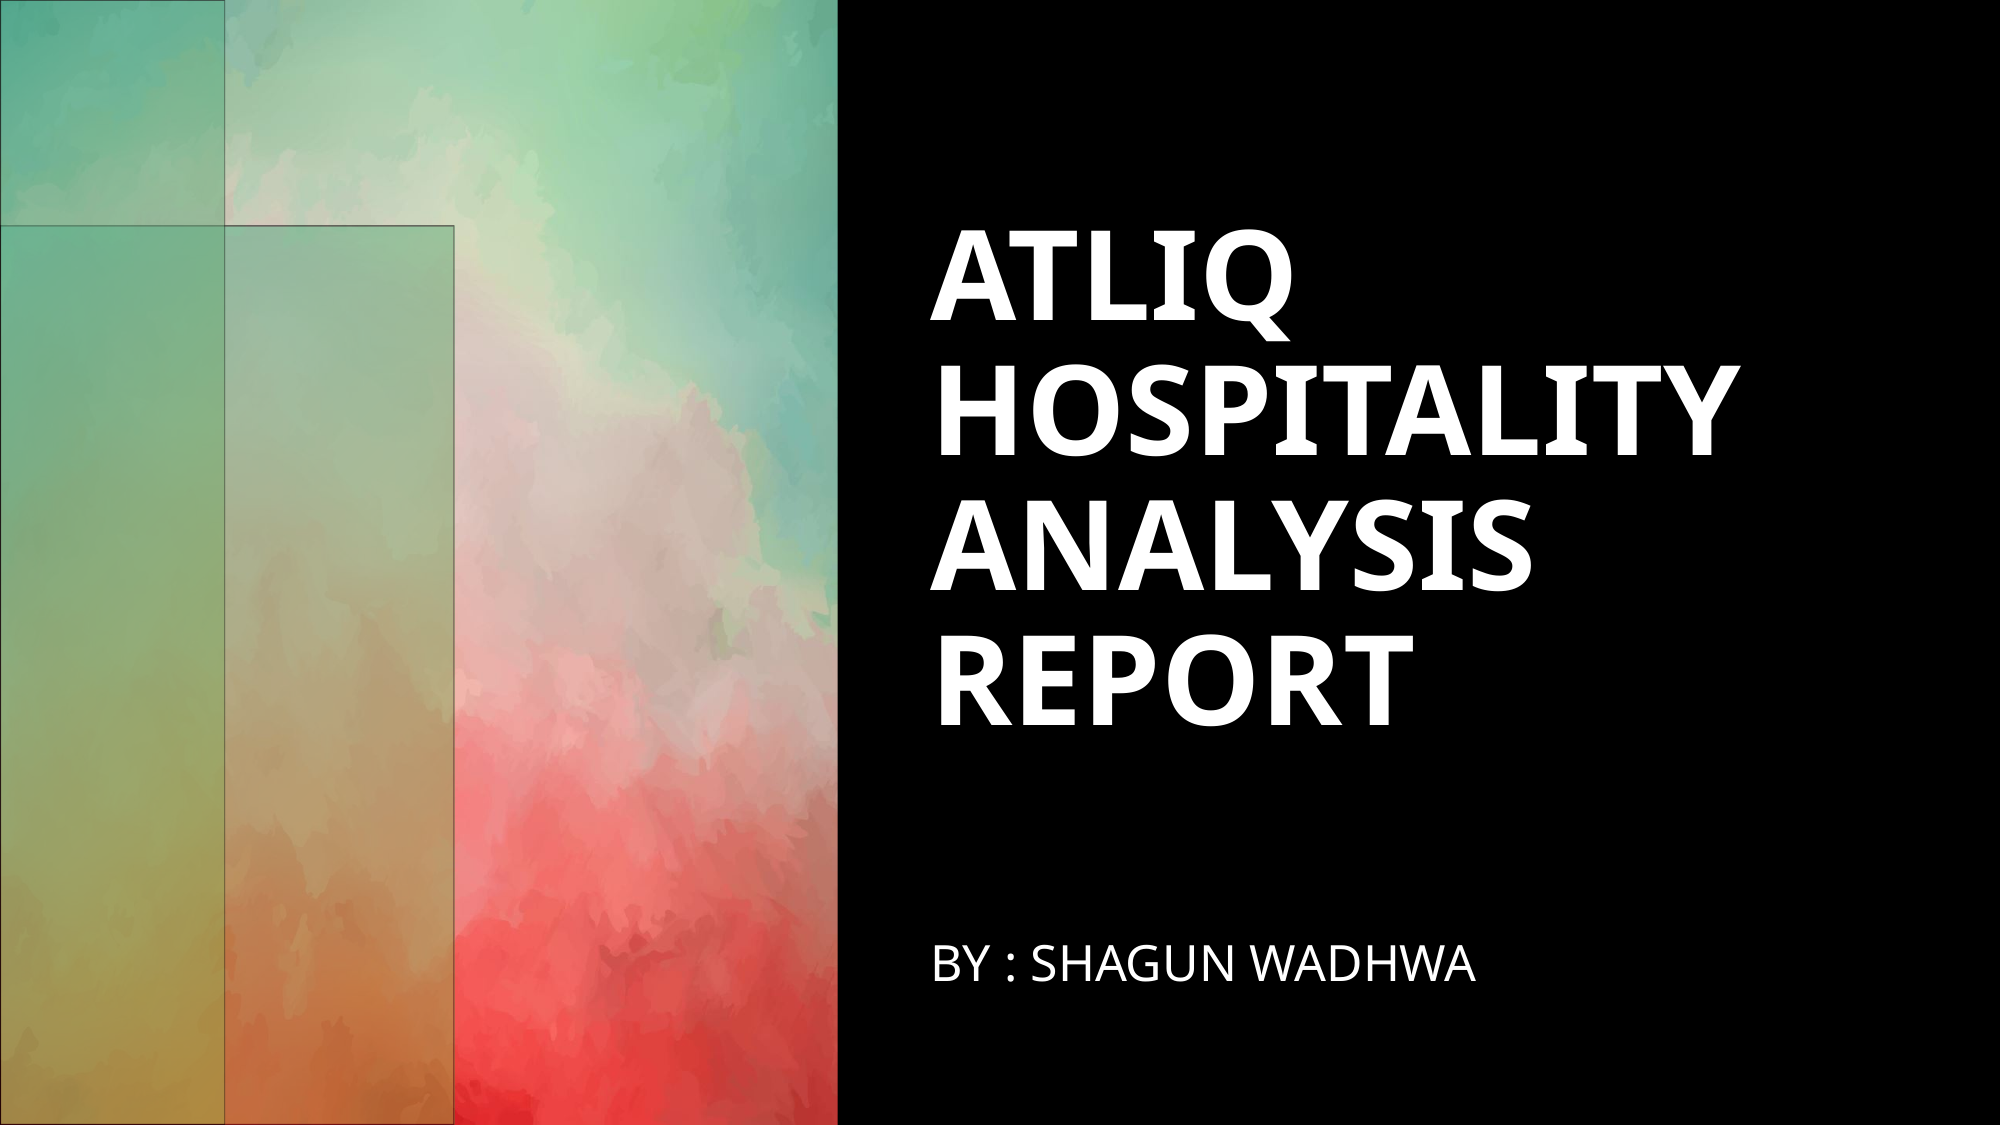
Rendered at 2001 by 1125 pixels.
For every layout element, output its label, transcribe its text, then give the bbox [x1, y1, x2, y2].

title ATLIQ HOSPITALITY ANALYSIS REPORT [915, 204, 1844, 771]
text_box [838, 0, 2000, 1125]
subtitle BY : SHAGUN WADHWA [915, 790, 1844, 999]
picture [0, 0, 838, 1125]
